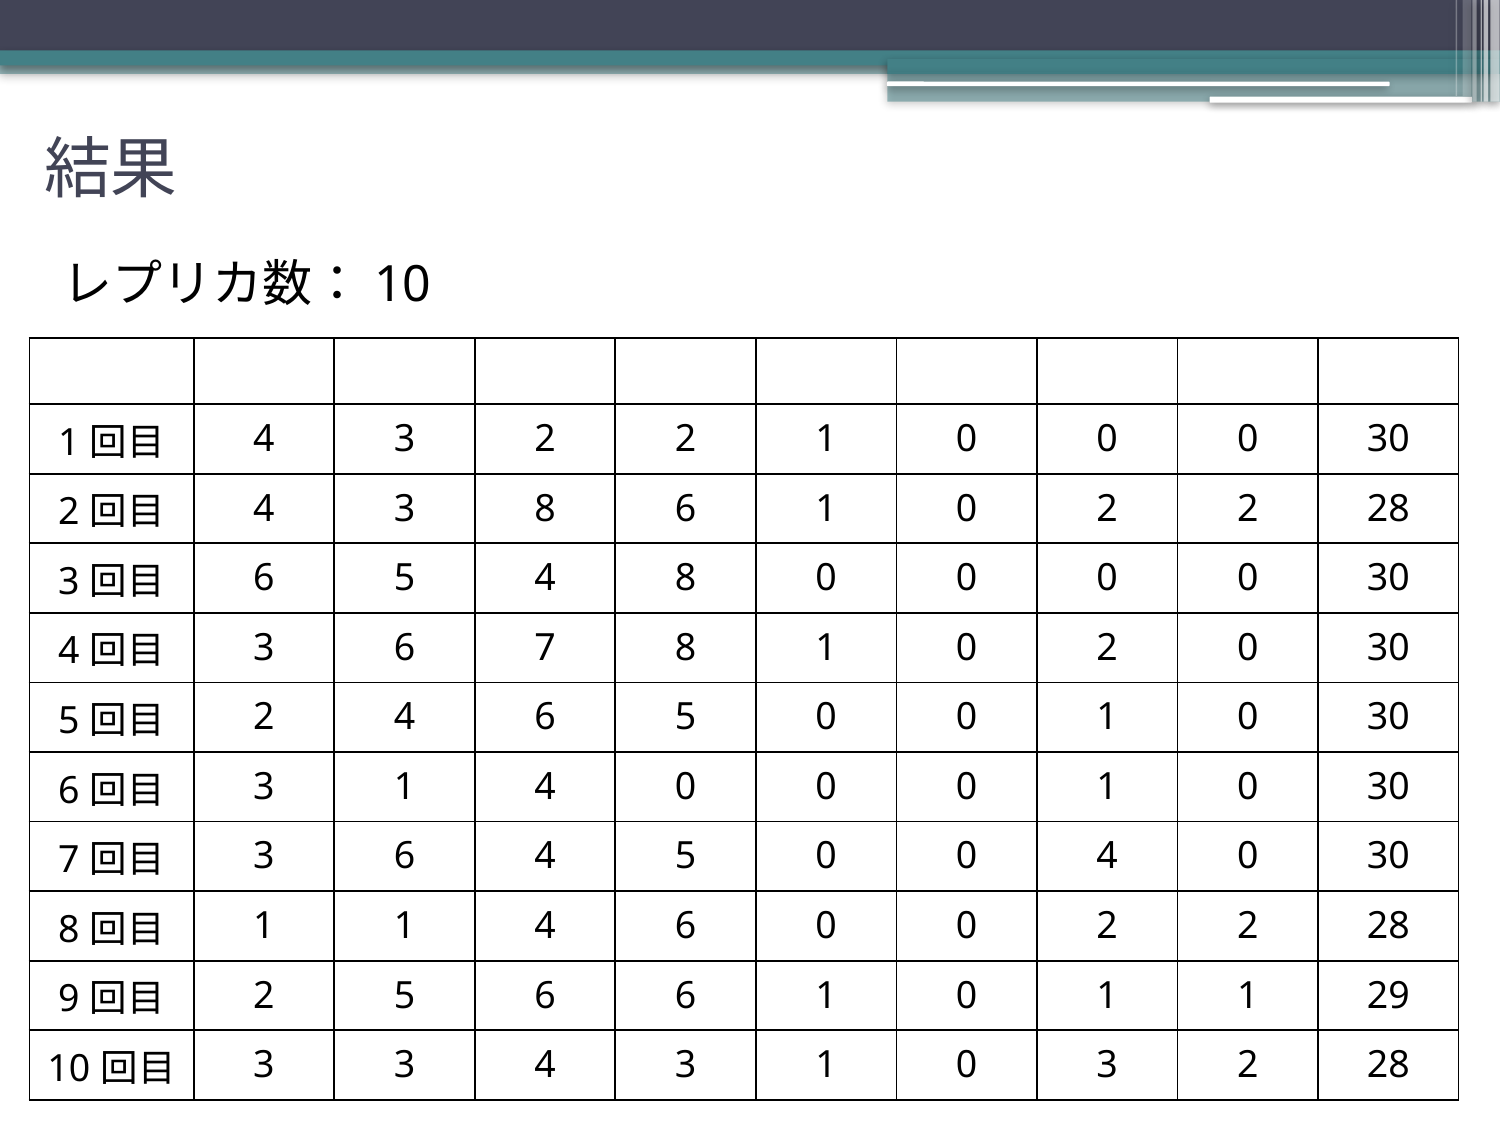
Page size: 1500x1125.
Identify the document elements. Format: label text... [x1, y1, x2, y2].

title 結果 [29, 78, 1380, 243]
list レプリカ数：10 [29, 243, 1471, 1125]
